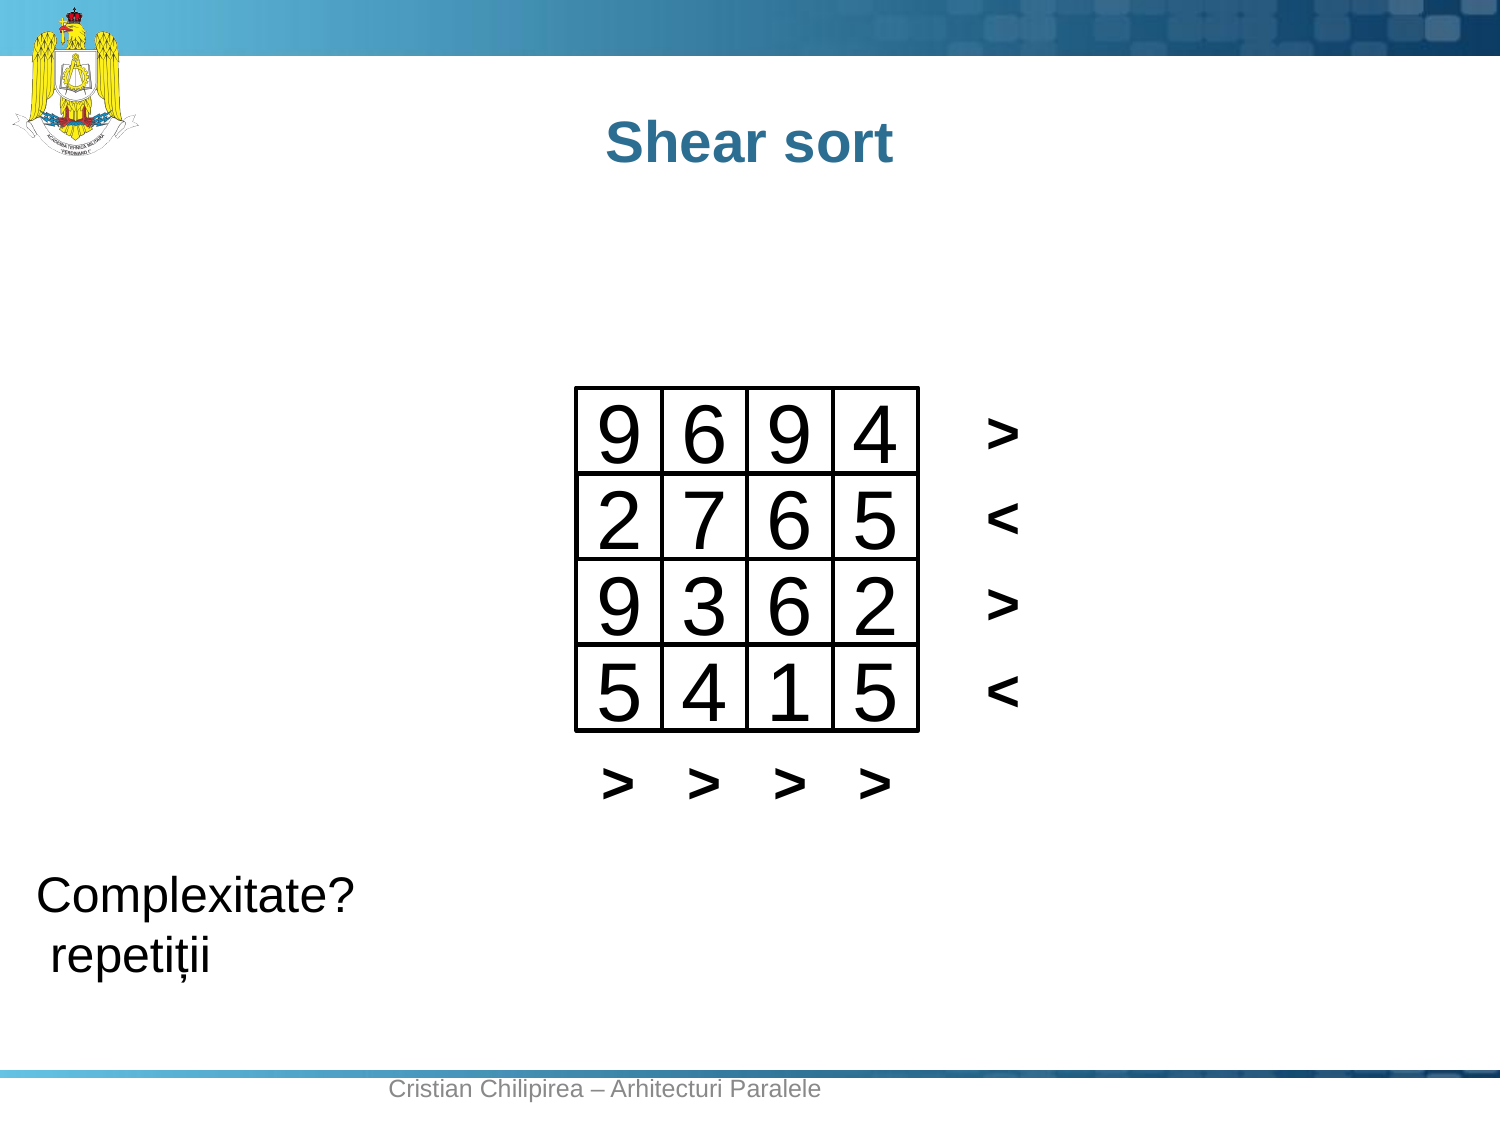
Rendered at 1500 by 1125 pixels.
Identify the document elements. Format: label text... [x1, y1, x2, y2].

text_box 5 [831, 643, 920, 733]
text_box > [587, 738, 651, 823]
text_box 9 [574, 386, 660, 472]
text_box > [672, 738, 737, 823]
text_box 5 [831, 472, 920, 557]
footer Cristian Chilipirea – Arhitecturi Paralele [373, 1074, 1127, 1111]
text_box > [758, 738, 823, 823]
text_box 2 [831, 557, 920, 643]
text_box 4 [831, 386, 920, 472]
text_box 6 [660, 386, 745, 472]
text_box > [843, 738, 908, 823]
text_box 2 [574, 472, 660, 557]
text_box 9 [574, 557, 660, 643]
text_box 5 [574, 643, 660, 733]
picture [0, 0, 1500, 156]
text_box 4 [660, 643, 745, 733]
text_box 1 [745, 643, 831, 733]
text_box < [971, 473, 1036, 558]
text_box 7 [660, 472, 745, 557]
text_box > [971, 558, 1036, 644]
text_box < [971, 645, 1036, 731]
text_box > [971, 387, 1036, 473]
title Shear sort [51, 102, 1449, 178]
text_box 3 [660, 557, 745, 643]
picture [0, 1070, 1500, 1078]
text_box 9 [745, 386, 831, 472]
text_box 6 [745, 557, 831, 643]
text_box 6 [745, 472, 831, 557]
